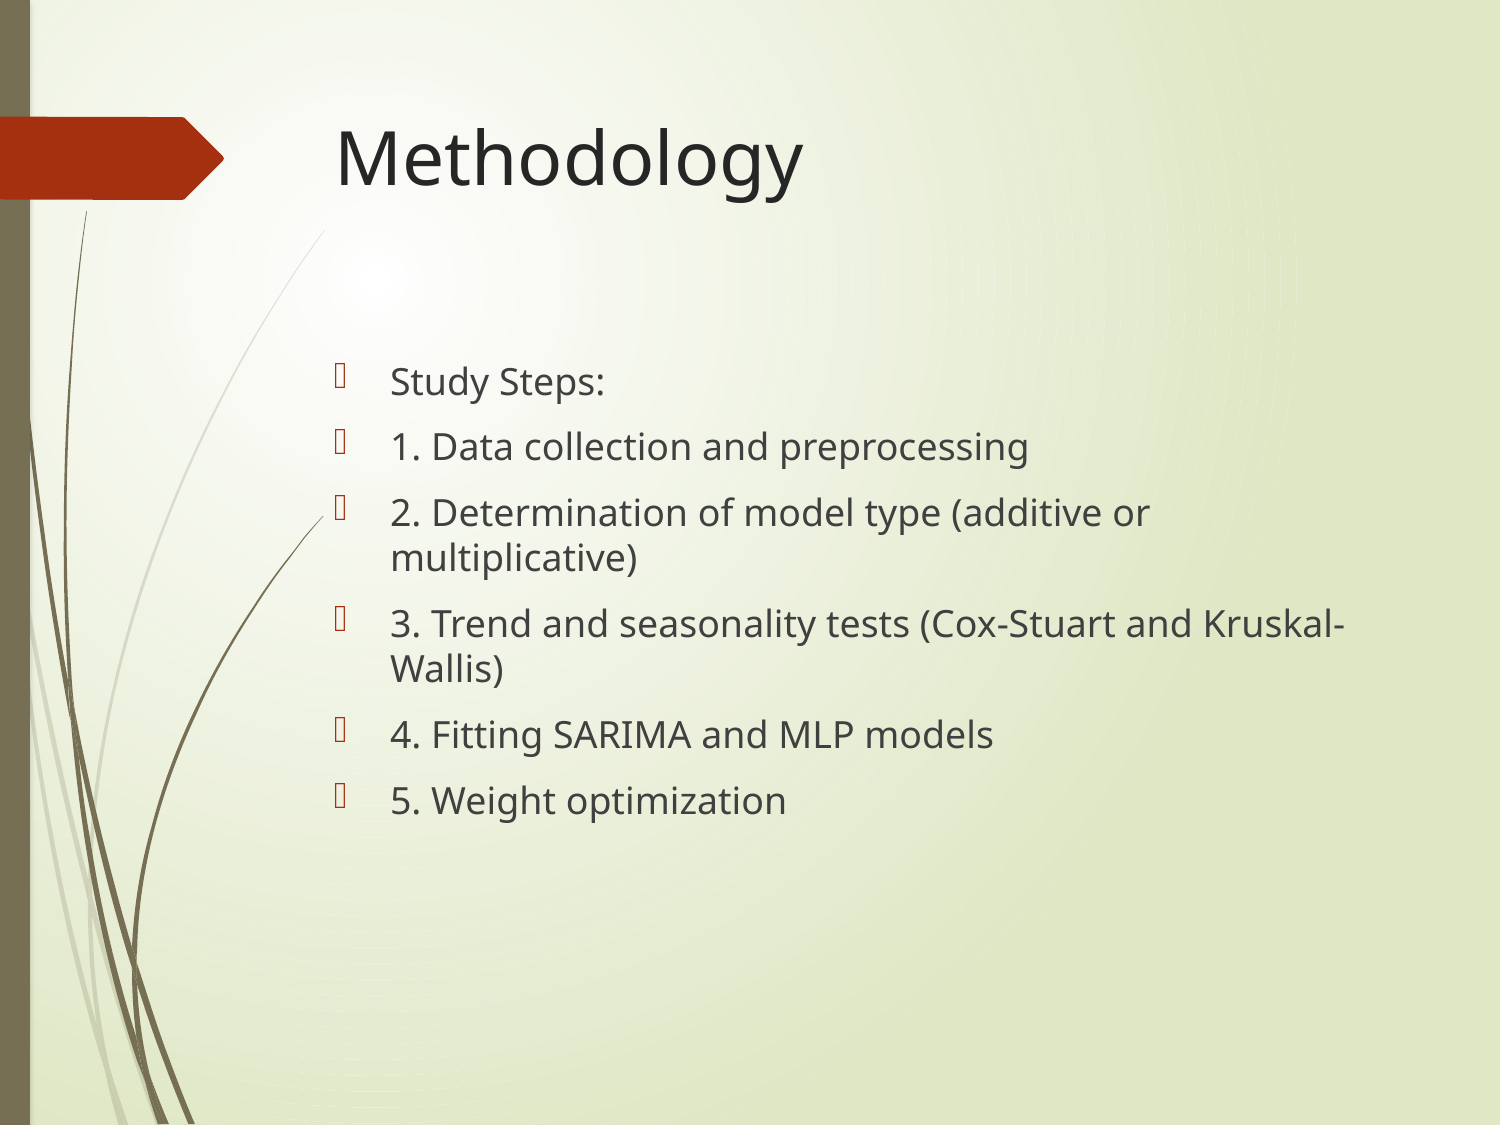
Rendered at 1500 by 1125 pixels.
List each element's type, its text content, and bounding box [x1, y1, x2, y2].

title Methodology [319, 102, 1400, 313]
list Study Steps: 1. Data collection and preprocessing 2. Determination of model type (additive or multiplicative) 3. Trend and seasonality tests (Cox-Stuart and Kruskal-Wallis) 4. Fitting SARIMA and MLP models 5. Weight optimization [318, 350, 1400, 970]
